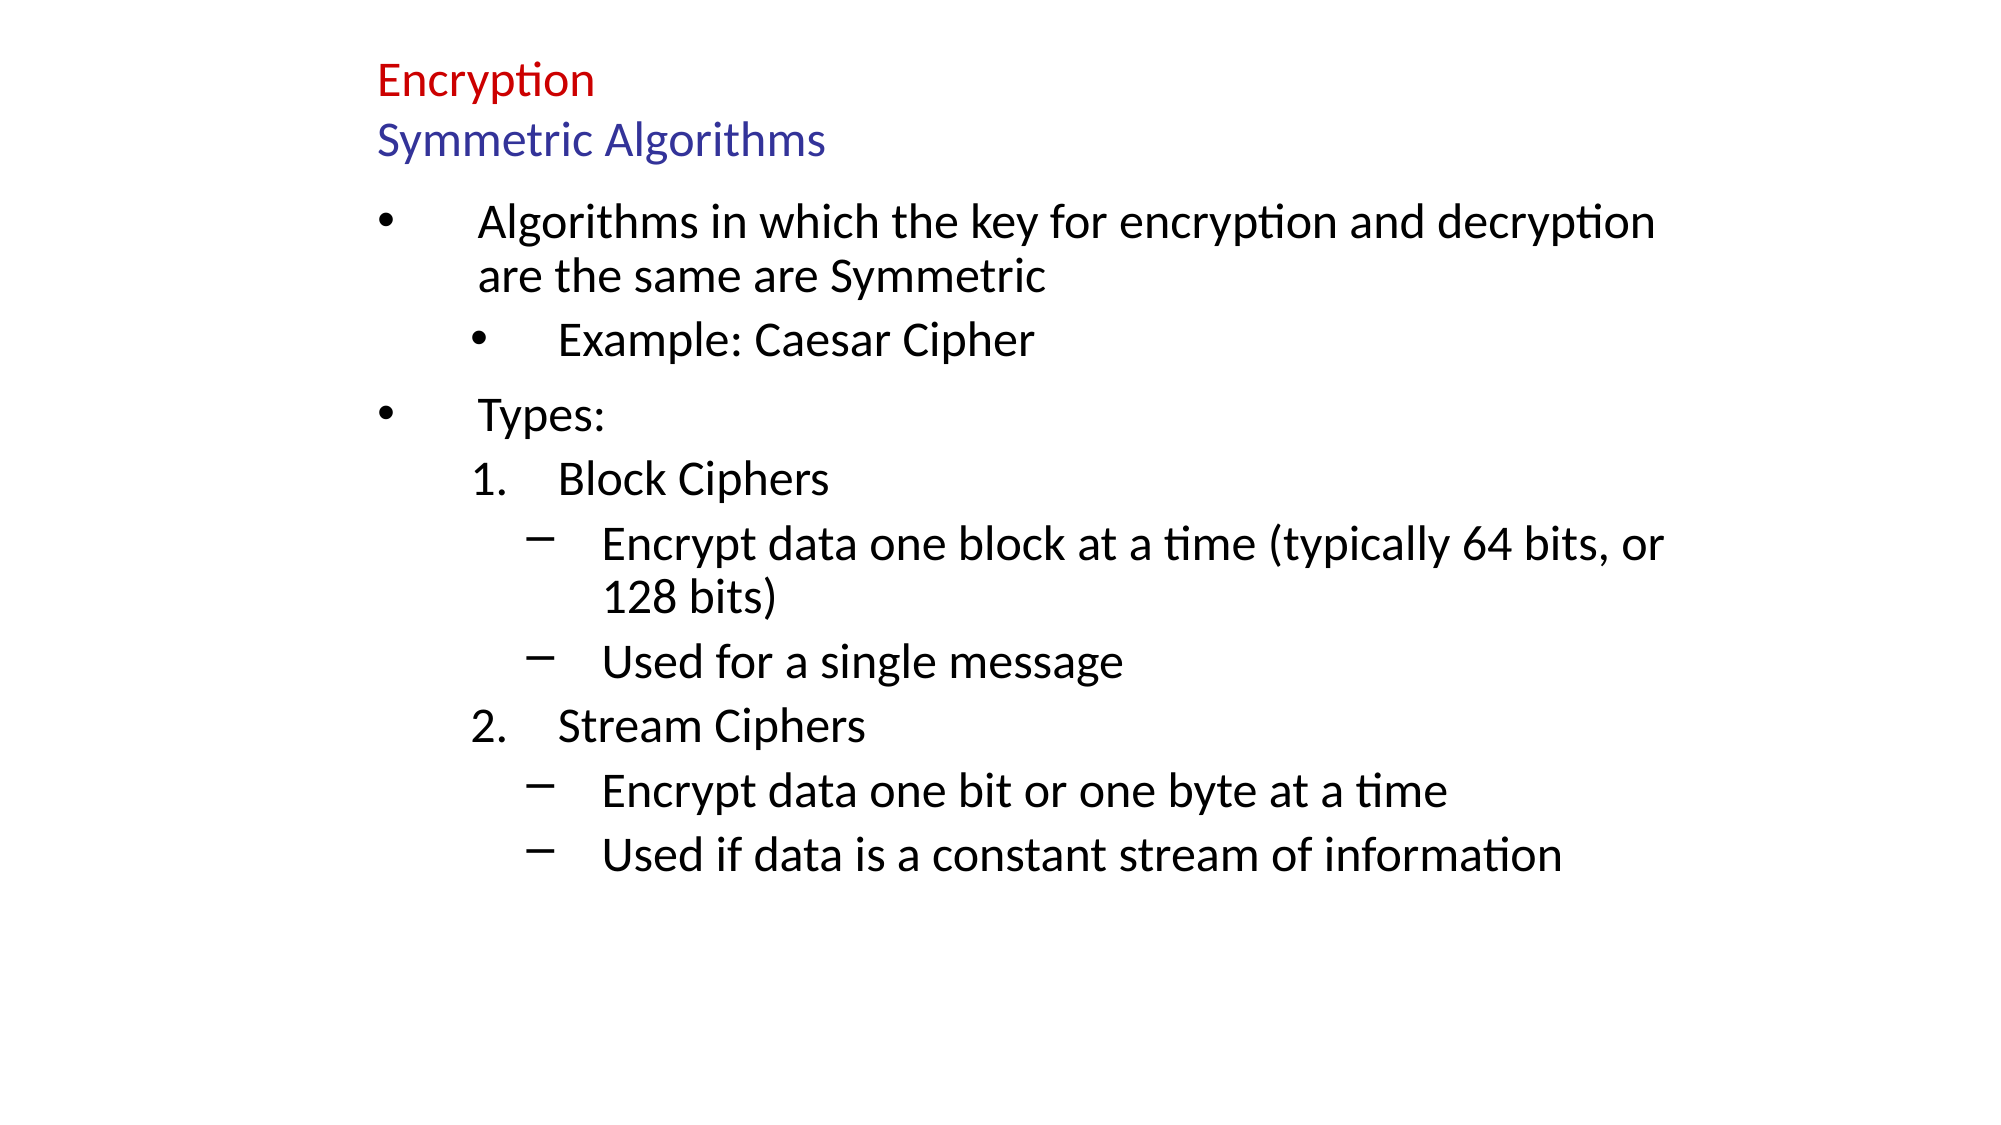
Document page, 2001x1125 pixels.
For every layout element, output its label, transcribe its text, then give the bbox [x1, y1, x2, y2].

text_box Encryption Symmetric Algorithms [362, 12, 1638, 200]
list Algorithms in which the key for encryption and decryption are the same are Symmetric Example: Caesar Cipher Types: Block Ciphers Encrypt data one block at a time (typically 64 bits, or 128 bits) Used for a single message Stream Ciphers Encrypt data one bit or one byte at a time Used if data is a constant stream of information [362, 187, 1713, 1050]
